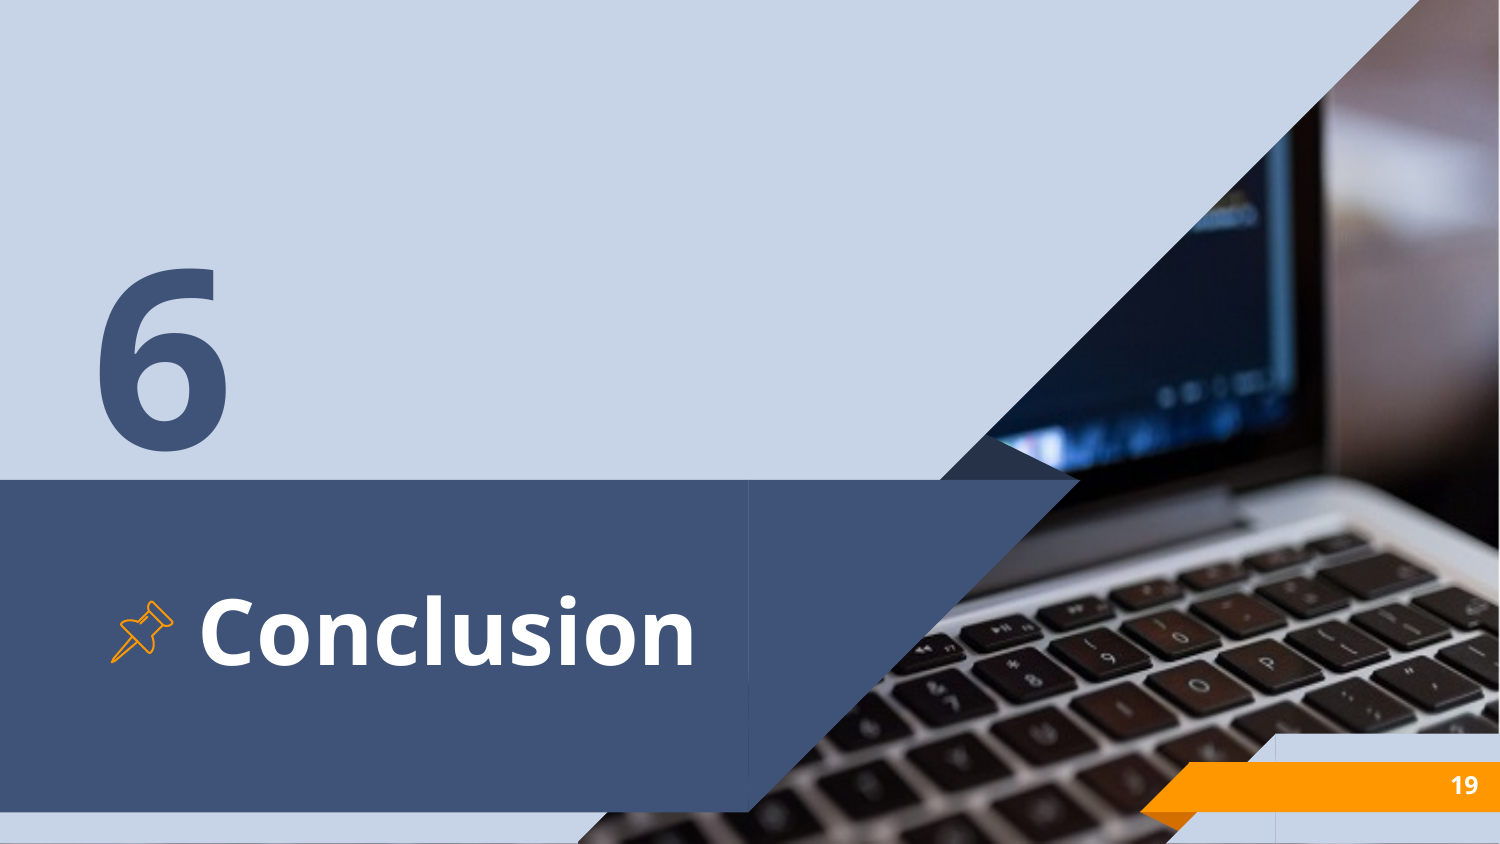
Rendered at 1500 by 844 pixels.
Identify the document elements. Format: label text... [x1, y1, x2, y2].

title Conclusion [183, 563, 1099, 699]
picture [579, 0, 1500, 844]
slide_number 19 [1249, 760, 1494, 813]
text_box 6 [76, 0, 434, 515]
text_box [111, 601, 173, 663]
